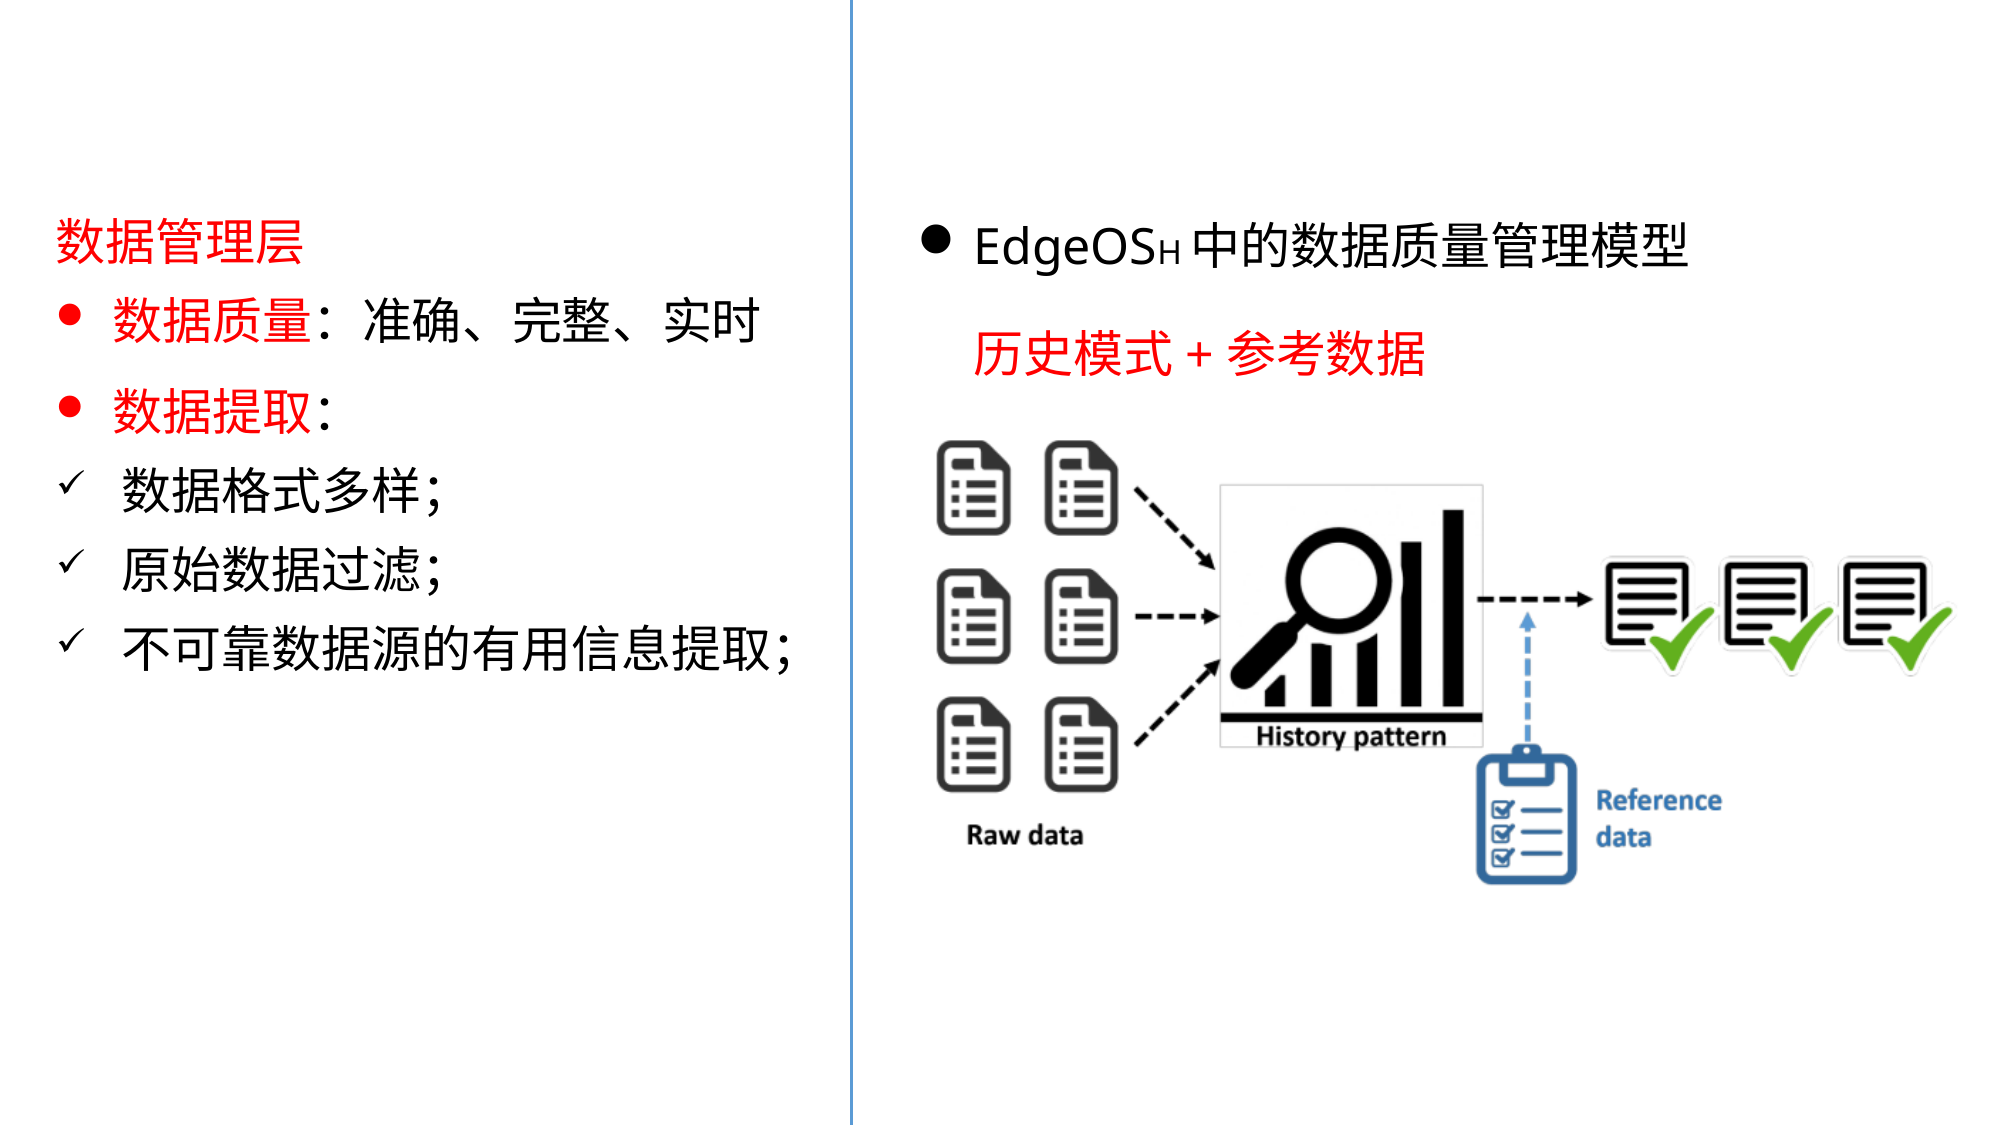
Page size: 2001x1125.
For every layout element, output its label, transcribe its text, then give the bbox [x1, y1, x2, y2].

text_box 数据管理层 数据质量：准确、完整、实时 数据提取： 数据格式多样； 原始数据过滤； 不可靠数据源的有用信息提取； [40, 89, 814, 807]
title EdgeOSH中的数据质量管理模型 历史模式+参考数据 [902, 199, 1903, 405]
picture [927, 432, 1960, 903]
